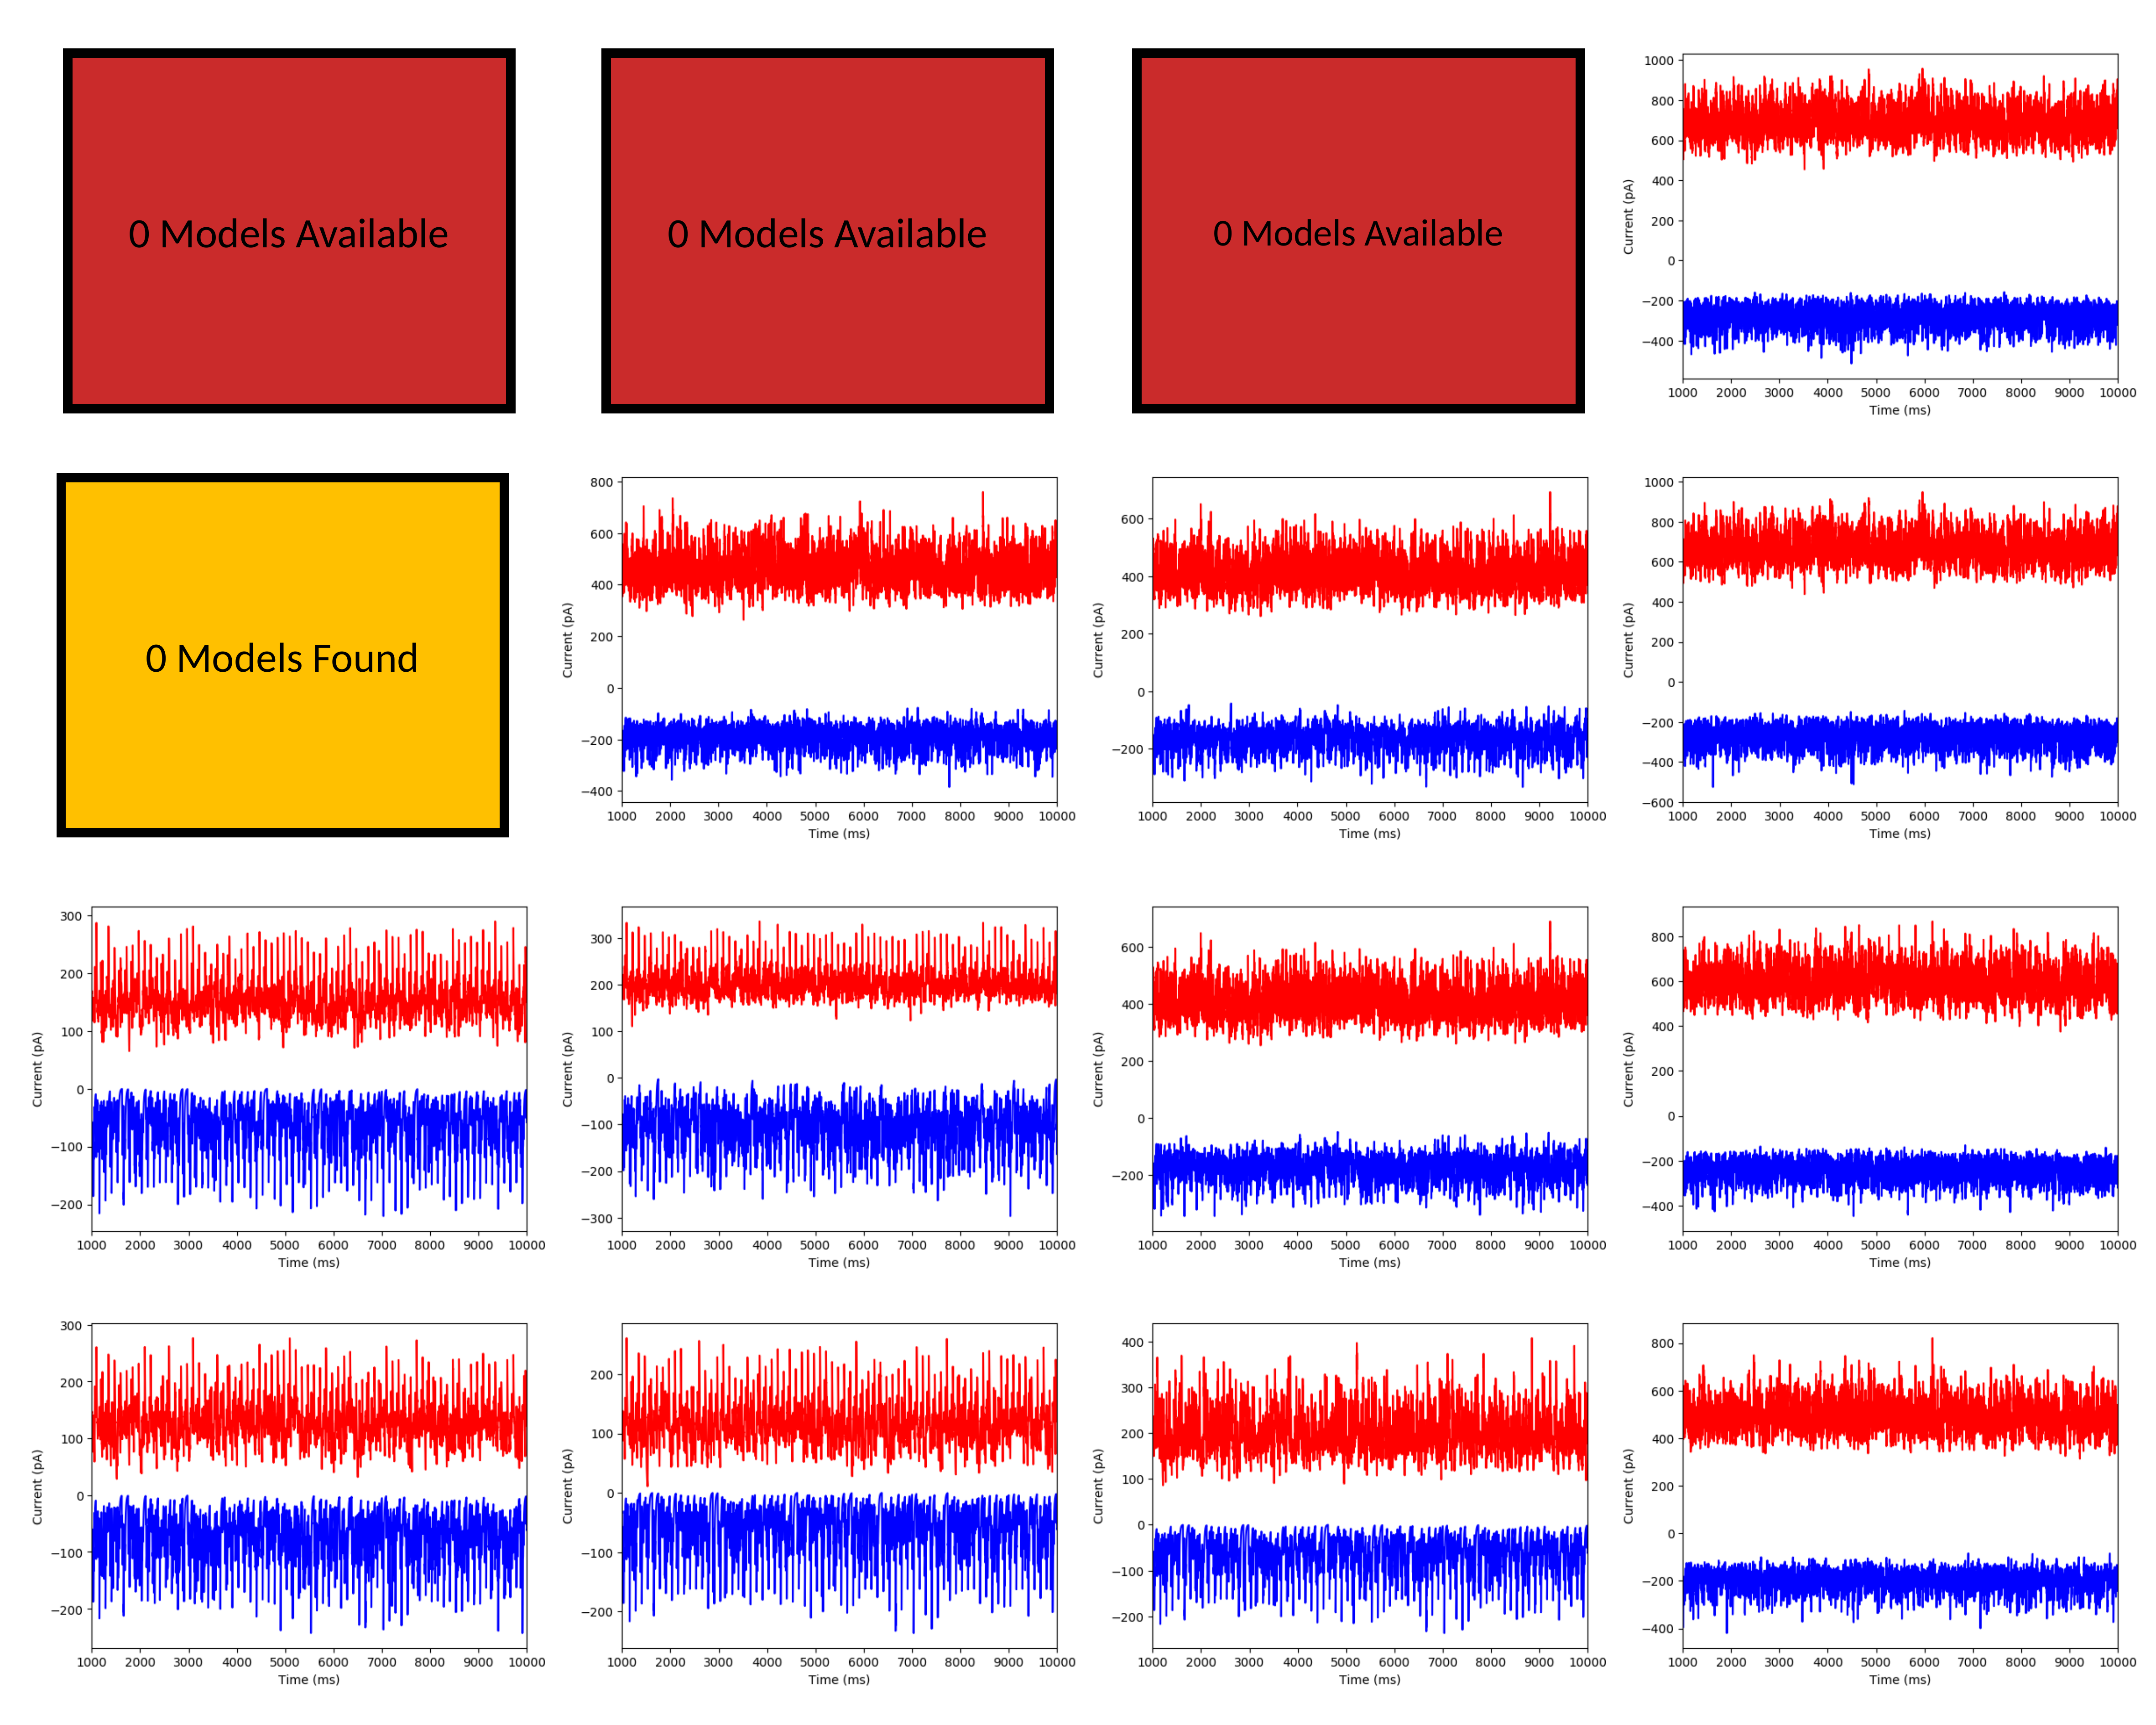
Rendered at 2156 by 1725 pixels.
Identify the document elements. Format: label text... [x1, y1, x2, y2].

picture [554, 466, 2146, 849]
text_box 0 Models Available [1137, 52, 1581, 409]
picture [1615, 42, 2146, 425]
text_box 0 Models Available [67, 52, 512, 409]
text_box 0 Models Available [606, 52, 1050, 409]
picture [24, 895, 2146, 1278]
picture [24, 1312, 2146, 1695]
text_box 0 Models Found [61, 477, 505, 833]
